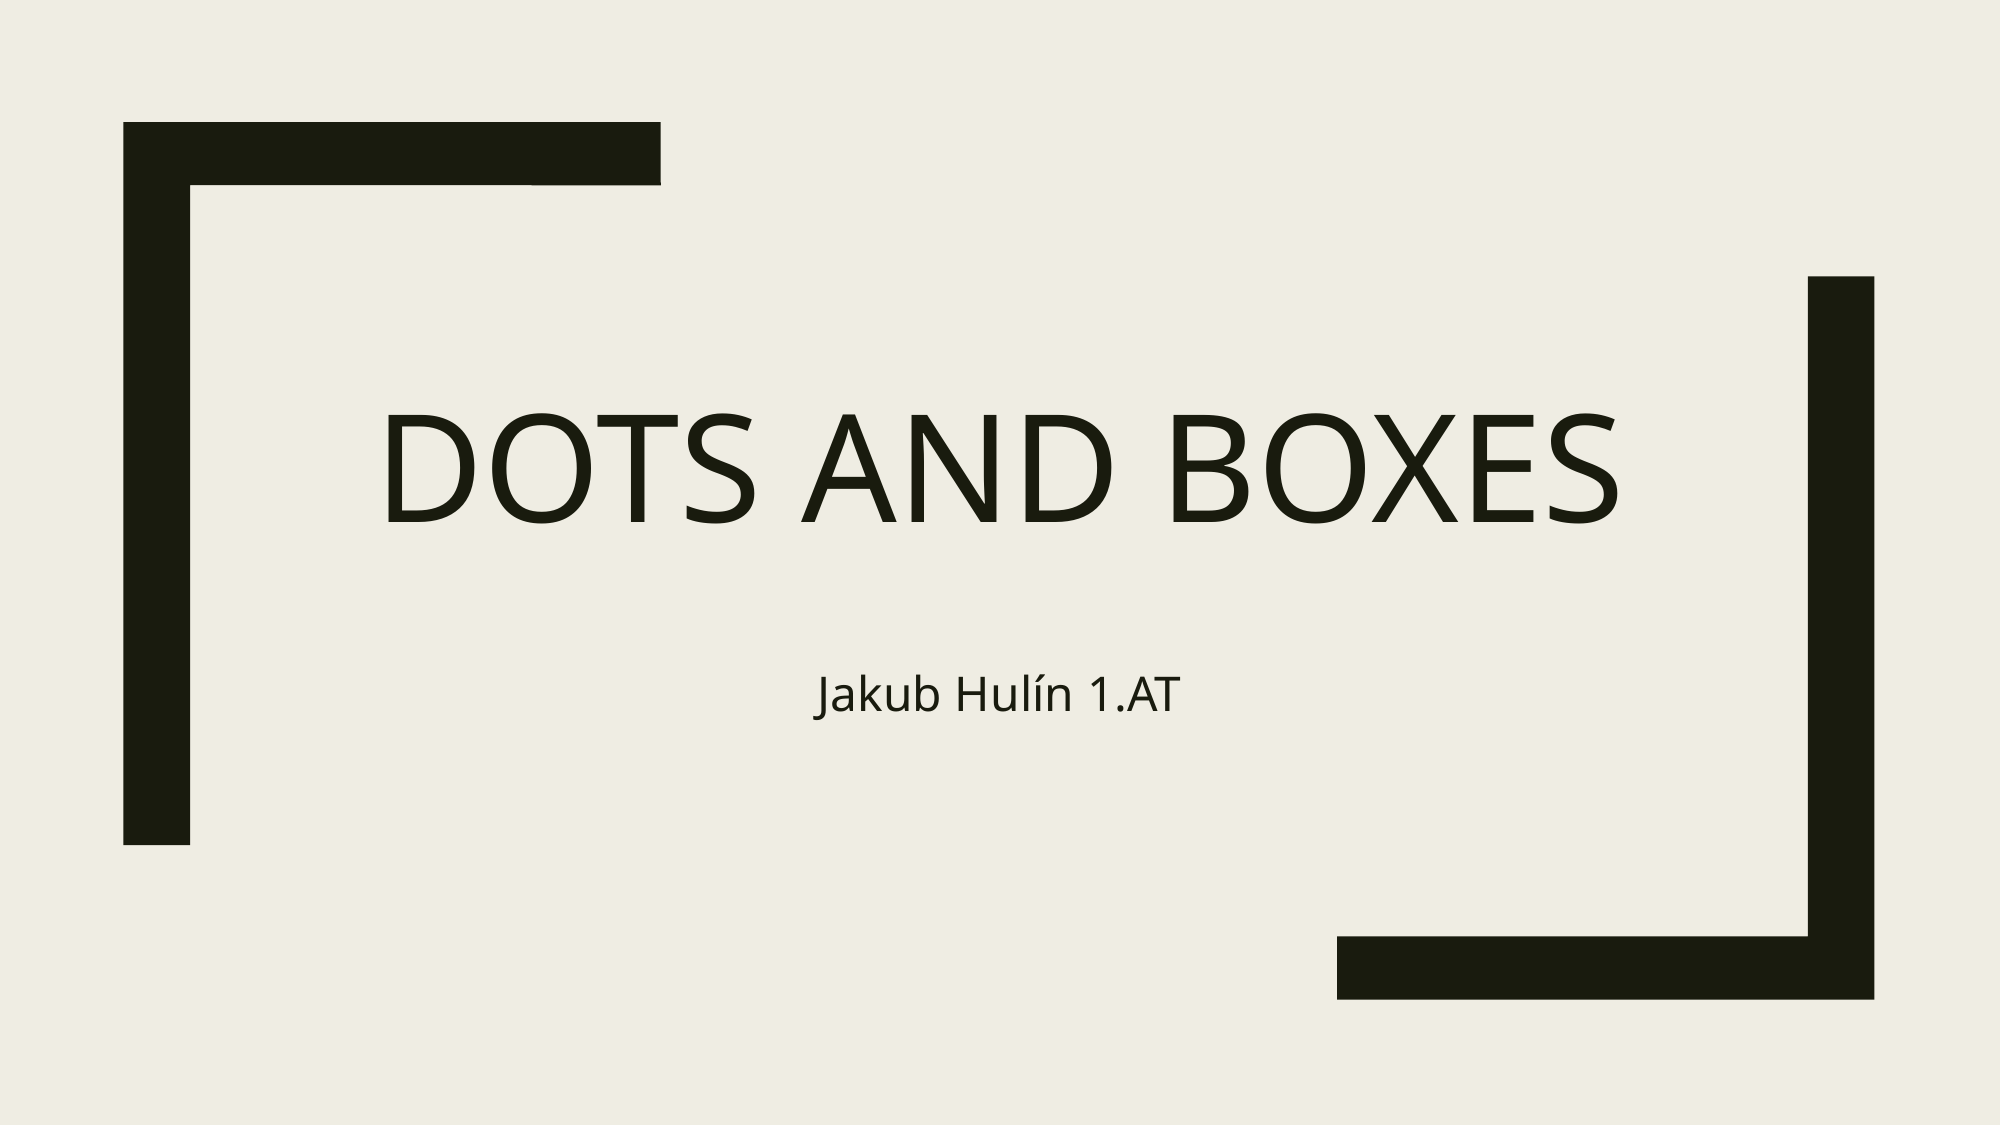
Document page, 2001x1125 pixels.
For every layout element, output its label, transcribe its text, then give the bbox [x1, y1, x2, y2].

title Dots and Boxes [249, 170, 1750, 563]
subtitle Jakub Hulín 1.AT [439, 649, 1561, 828]
